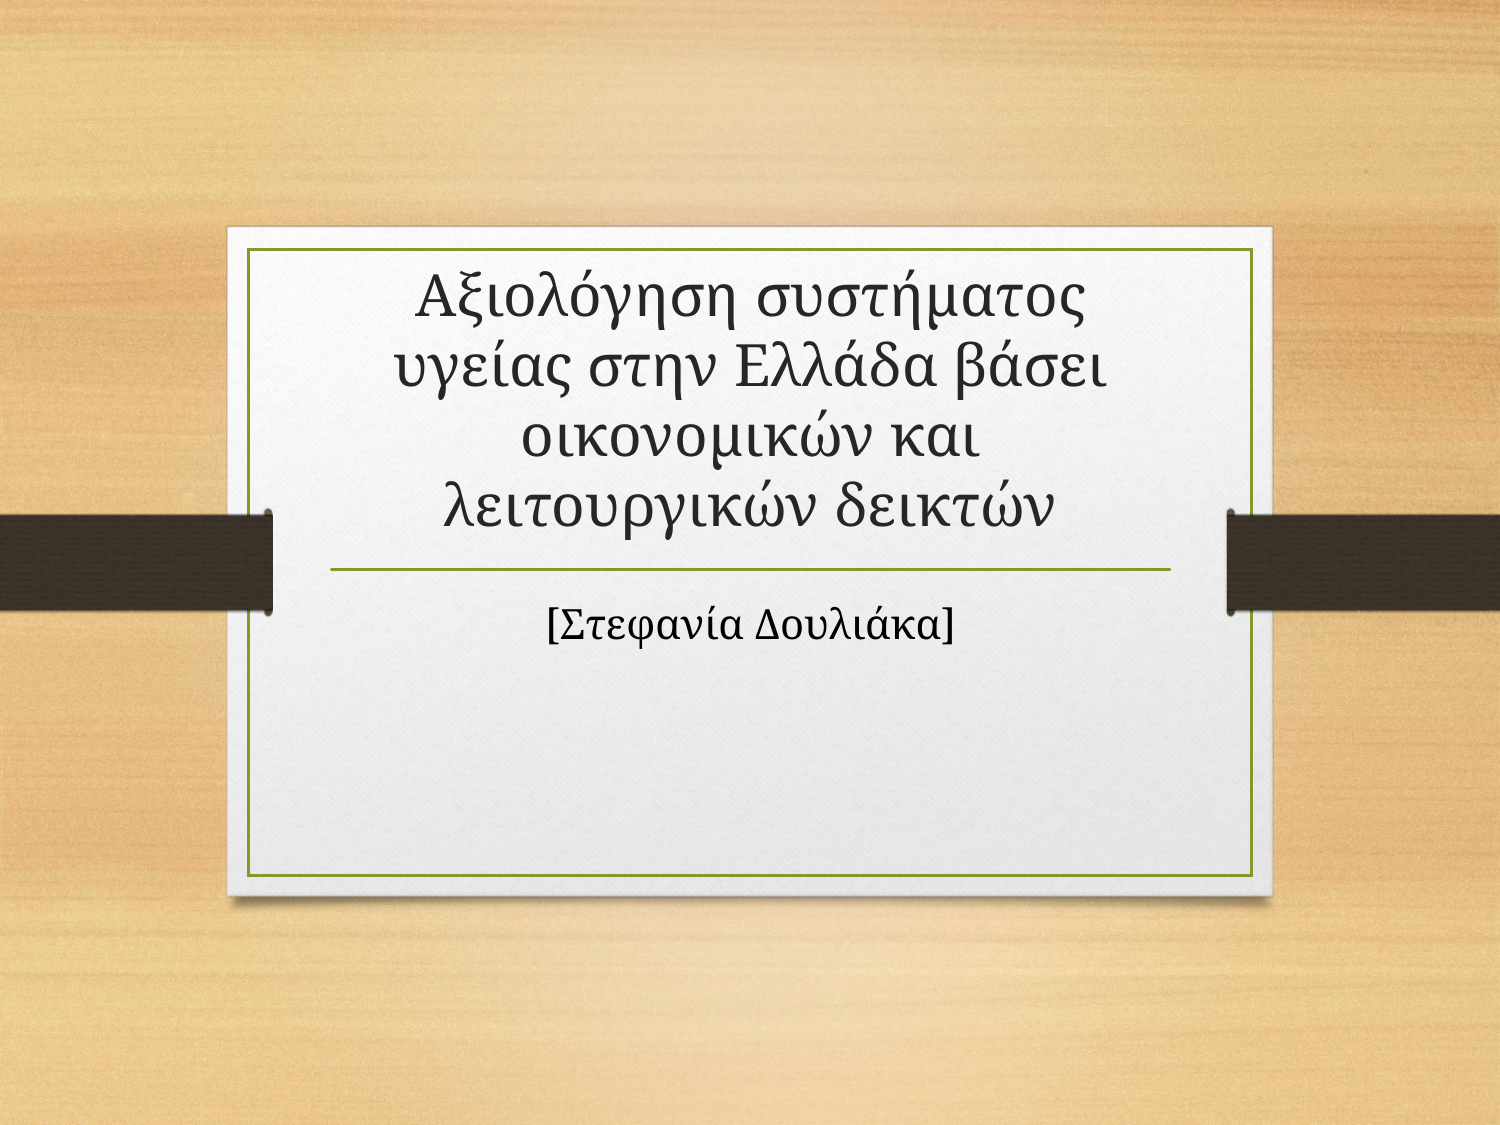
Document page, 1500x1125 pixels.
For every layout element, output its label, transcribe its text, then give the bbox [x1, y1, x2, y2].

title Αξιολόγηση συστήματος υγείας στην Ελλάδα βάσει οικονομικών και λειτουργικών δεικτών [315, 297, 1187, 546]
picture [0, 0, 1500, 1125]
subtitle [Στεφανία Δουλιάκα] [315, 590, 1187, 817]
